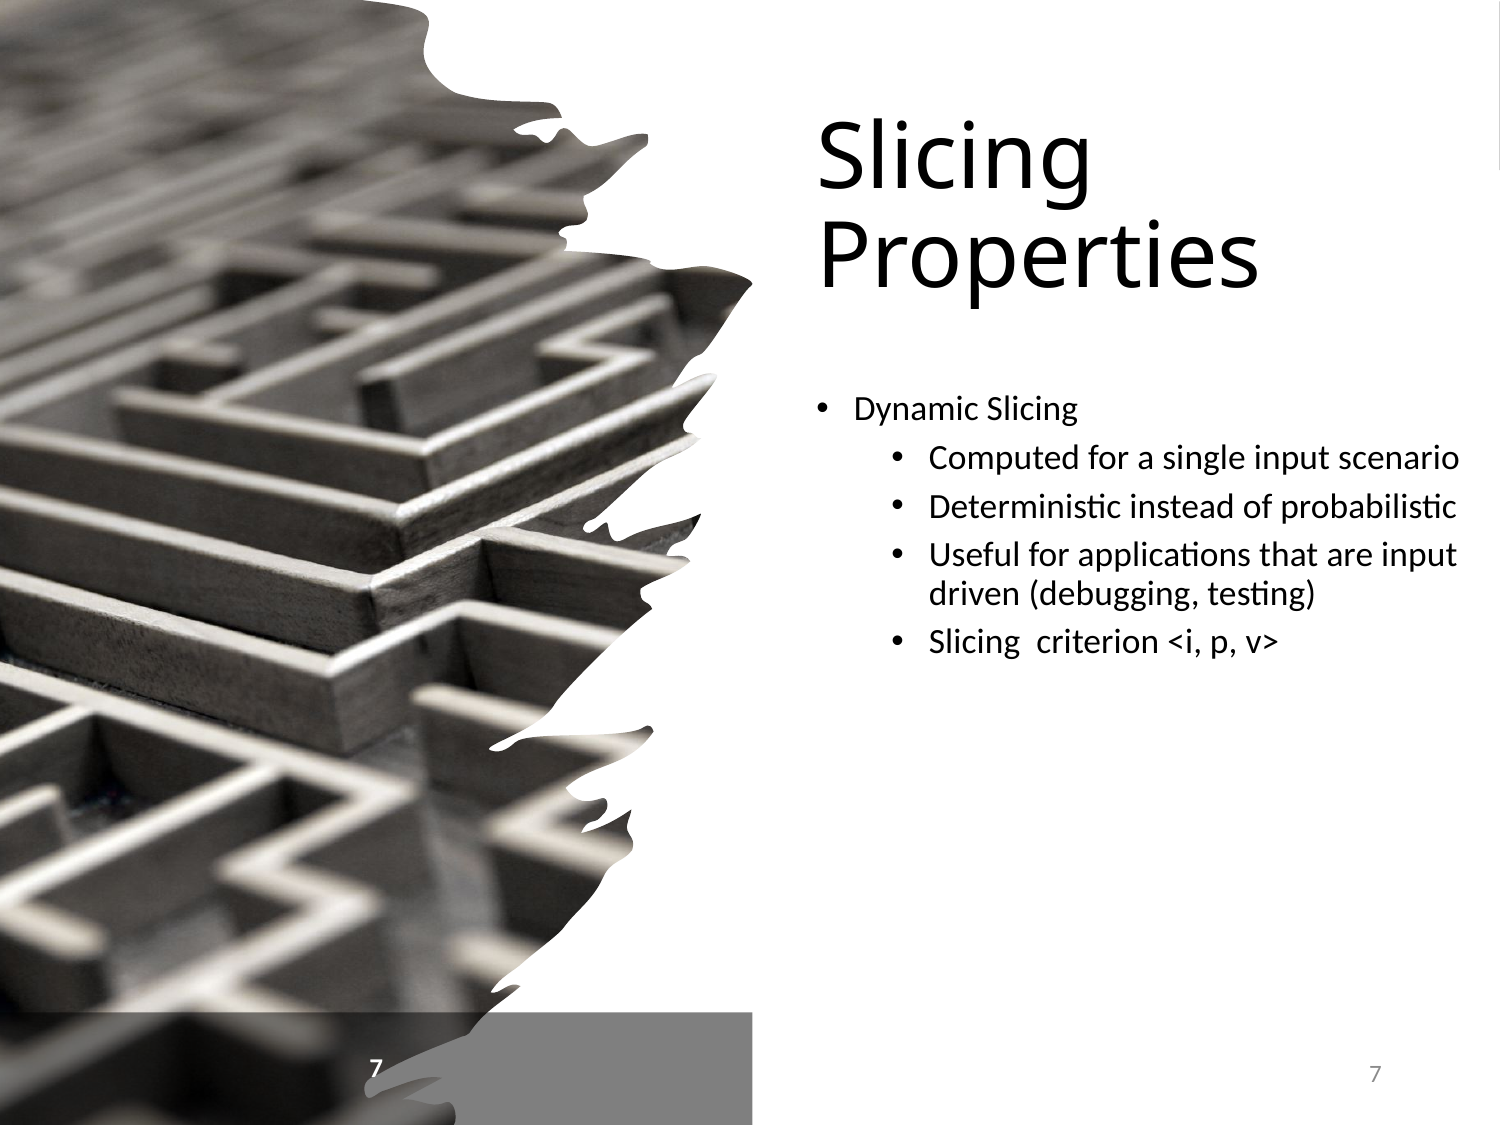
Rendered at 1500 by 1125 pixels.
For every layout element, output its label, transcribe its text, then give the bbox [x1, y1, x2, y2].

title Slicing Properties [801, 59, 1397, 357]
picture [0, 0, 753, 1125]
text_box [753, 0, 1500, 1125]
slide_number 7 [1059, 1042, 1397, 1103]
list Dynamic Slicing Computed for a single input scenario Deterministic instead of probabilistic Useful for applications that are input driven (debugging, testing) Slicing criterion <i, p, v> [801, 382, 1488, 1014]
